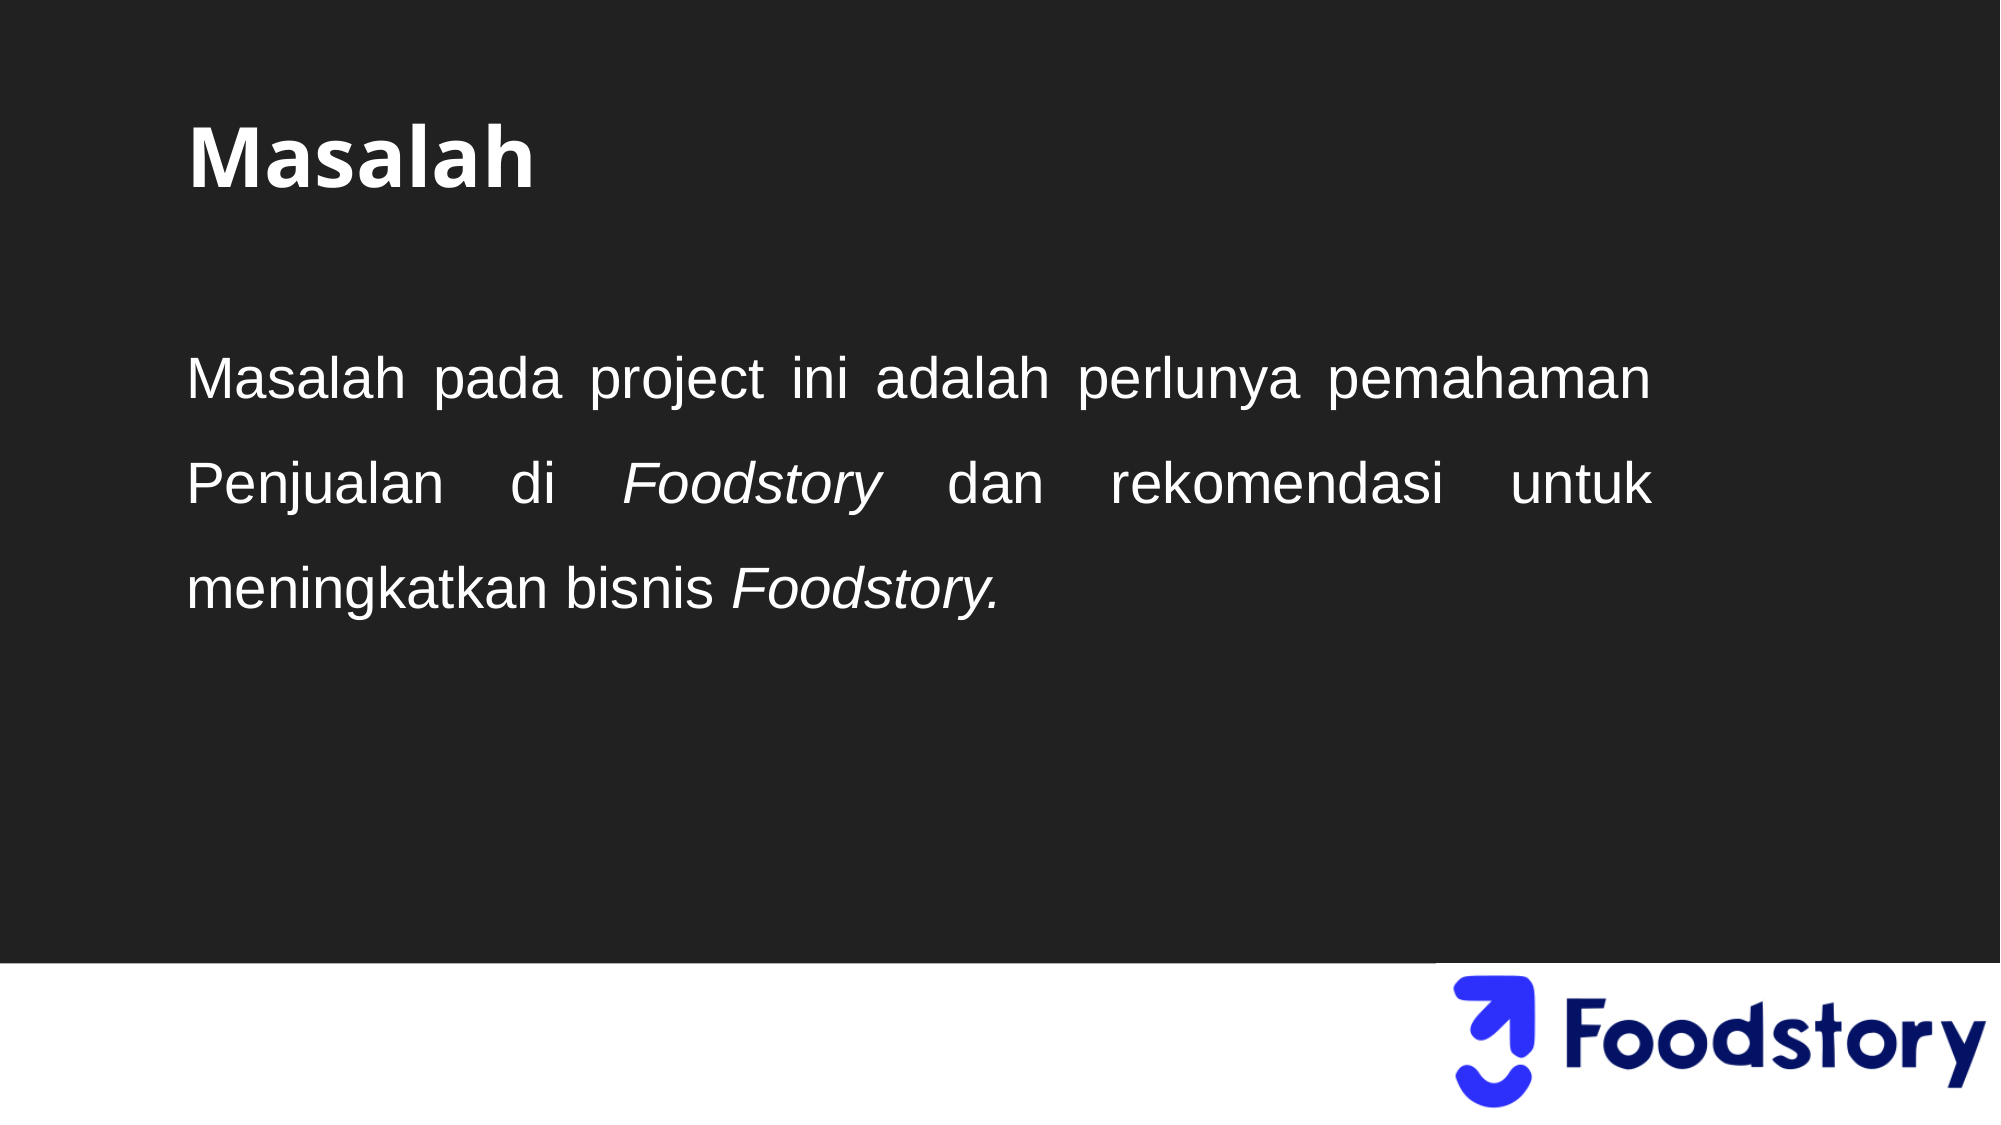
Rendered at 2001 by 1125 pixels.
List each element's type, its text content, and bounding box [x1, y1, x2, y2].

text_box Masalah [171, 96, 776, 212]
text_box Masalah pada project ini adalah perlunya pemahaman Penjualan di Foodstory dan rekomendasi untuk meningkatkan bisnis Foodstory. [171, 297, 1669, 627]
text_box [0, 962, 2000, 1125]
picture [1436, 963, 2000, 1125]
